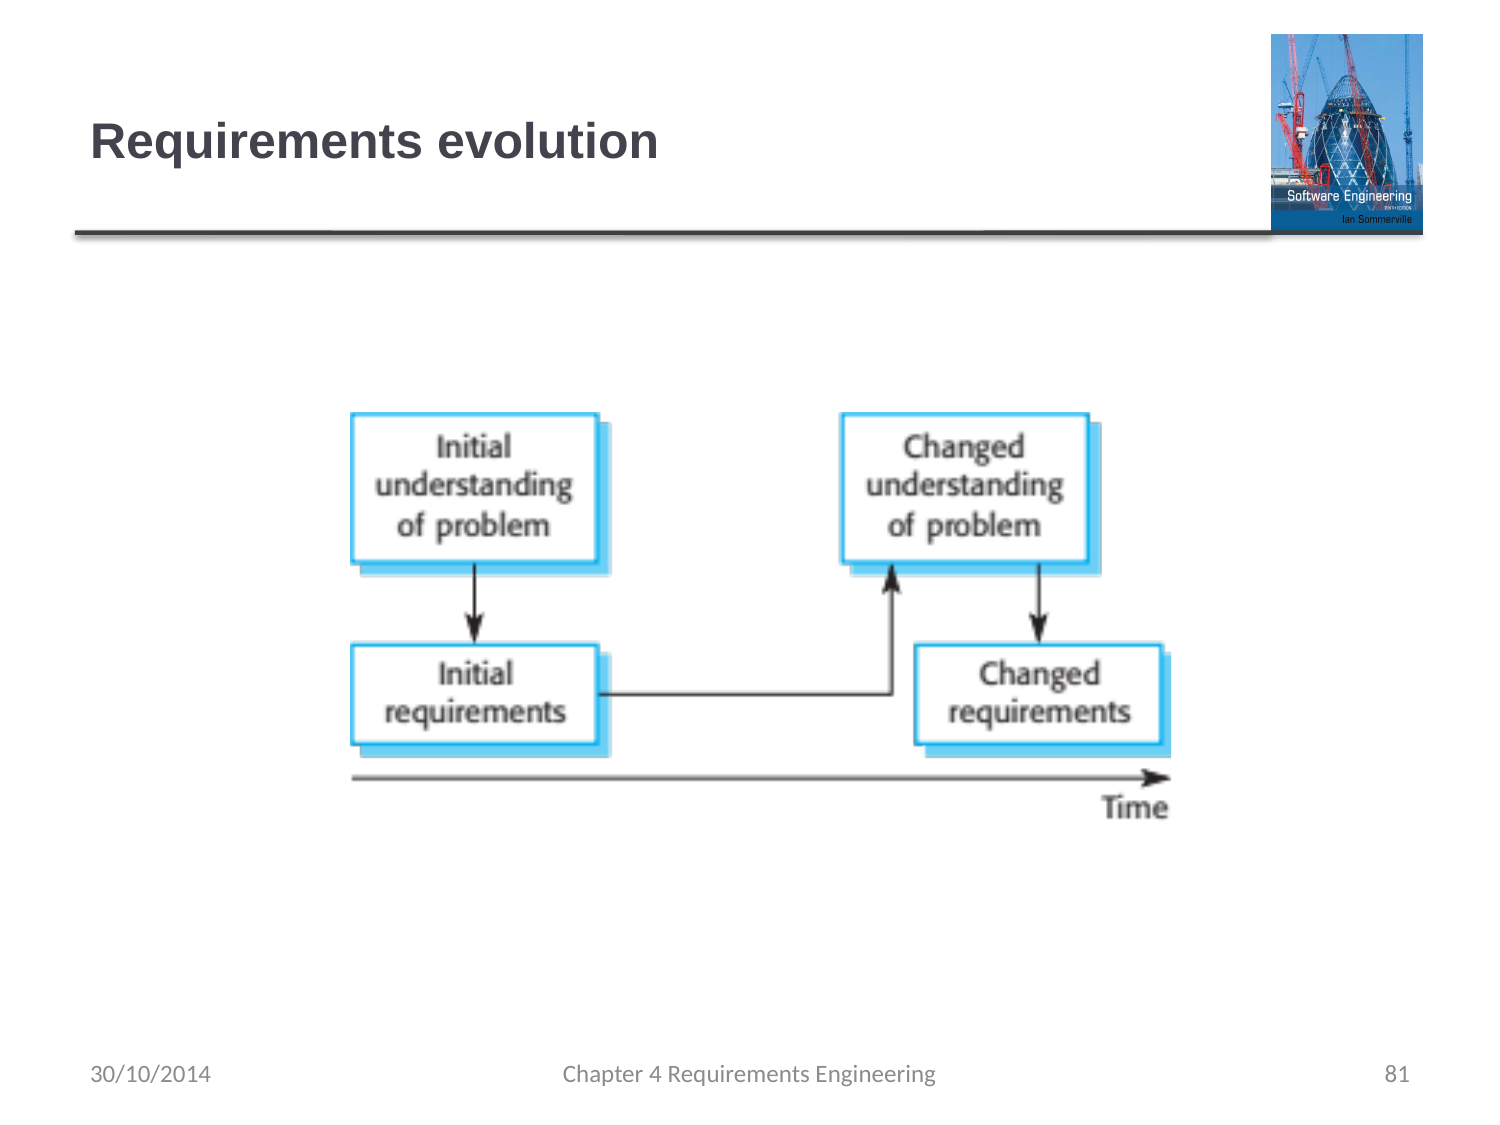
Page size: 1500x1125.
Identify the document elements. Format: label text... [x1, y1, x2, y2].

picture [1271, 34, 1423, 230]
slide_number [75, 1042, 425, 1103]
picture [349, 412, 1172, 826]
title Requirements evolution [74, 44, 1272, 233]
footer Chapter 4 Requirements Engineering [512, 1042, 988, 1103]
slide_number 81 [1074, 1042, 1425, 1103]
